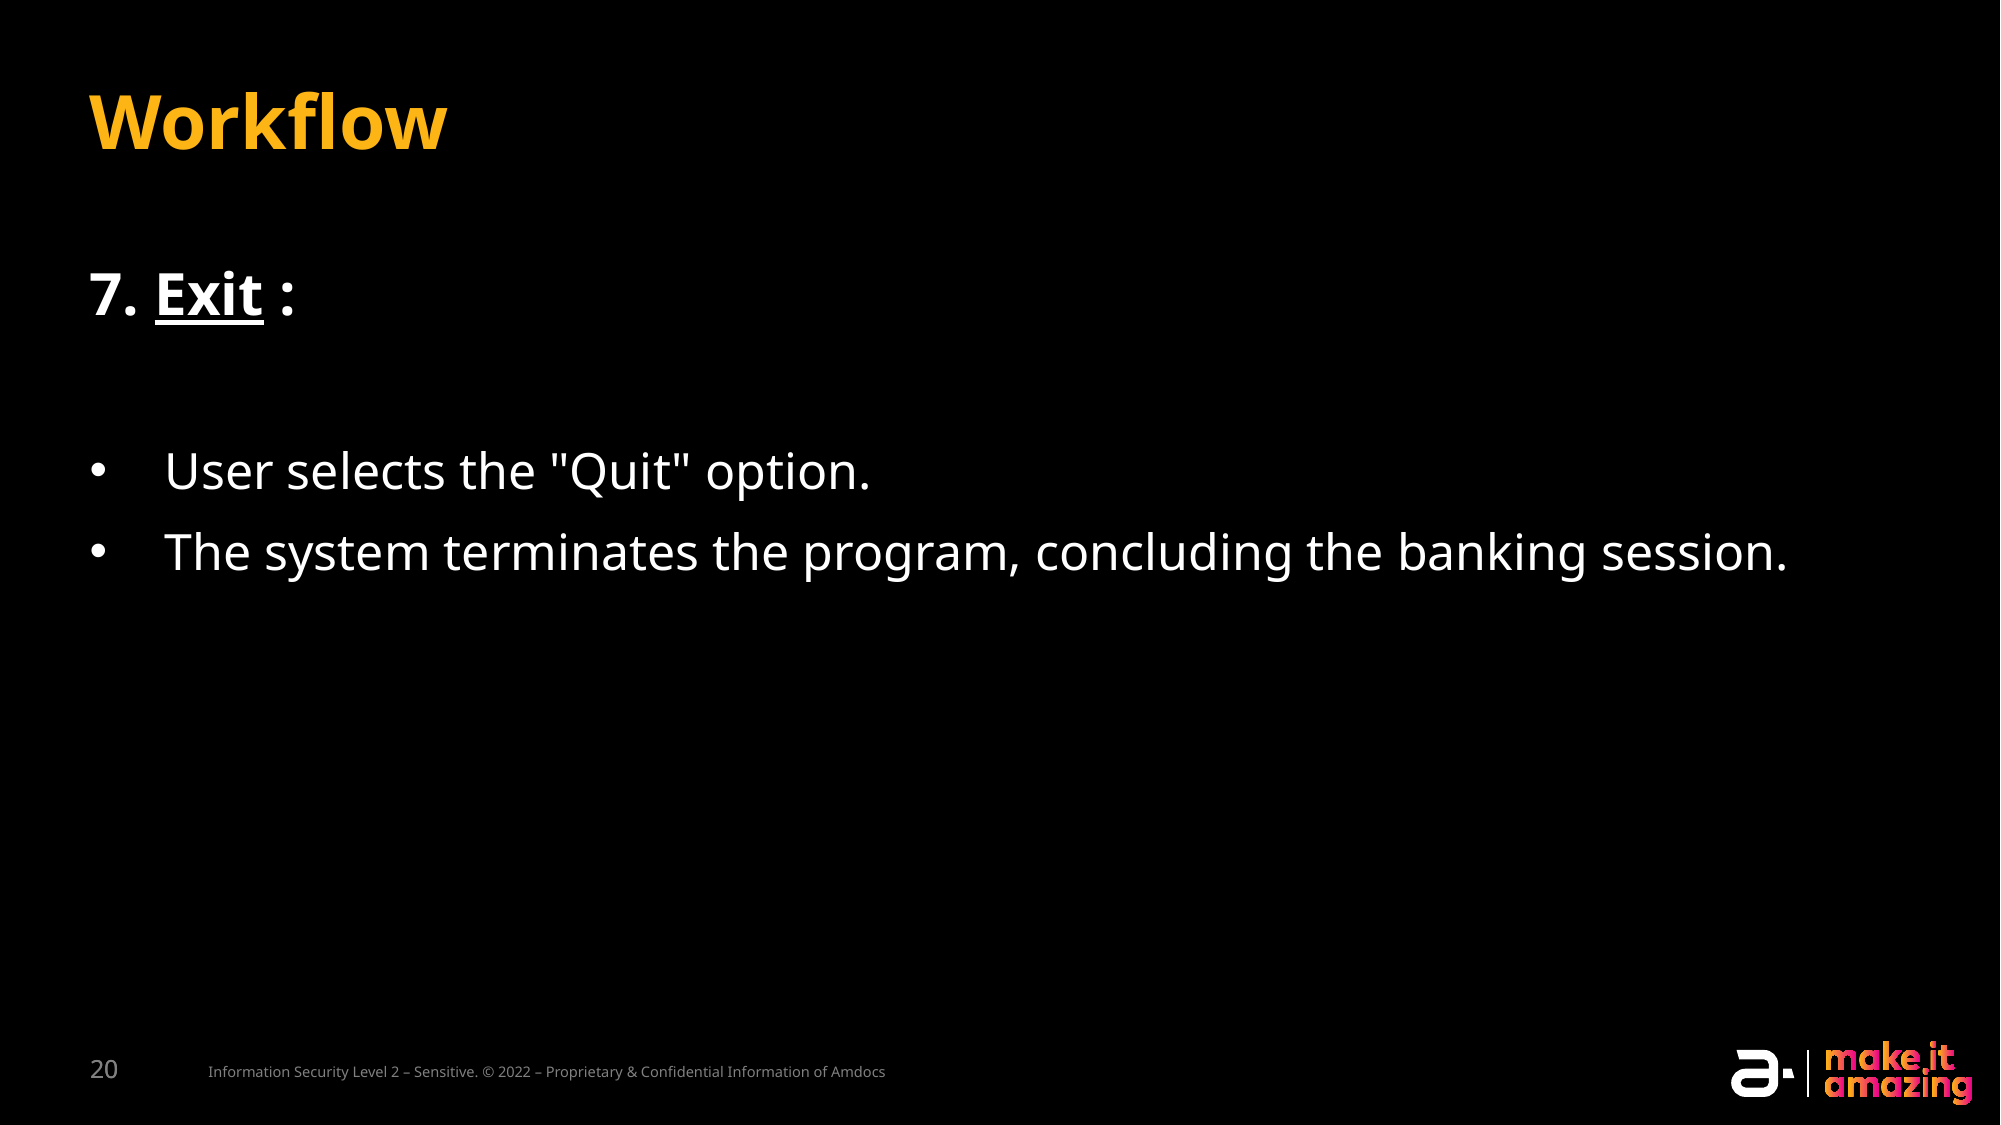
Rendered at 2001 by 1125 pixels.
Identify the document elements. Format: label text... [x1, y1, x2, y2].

title Workflow [89, 73, 1910, 165]
list 7. Exit : User selects the "Quit" option. The system terminates the program, concluding the banking session. [89, 257, 1910, 584]
